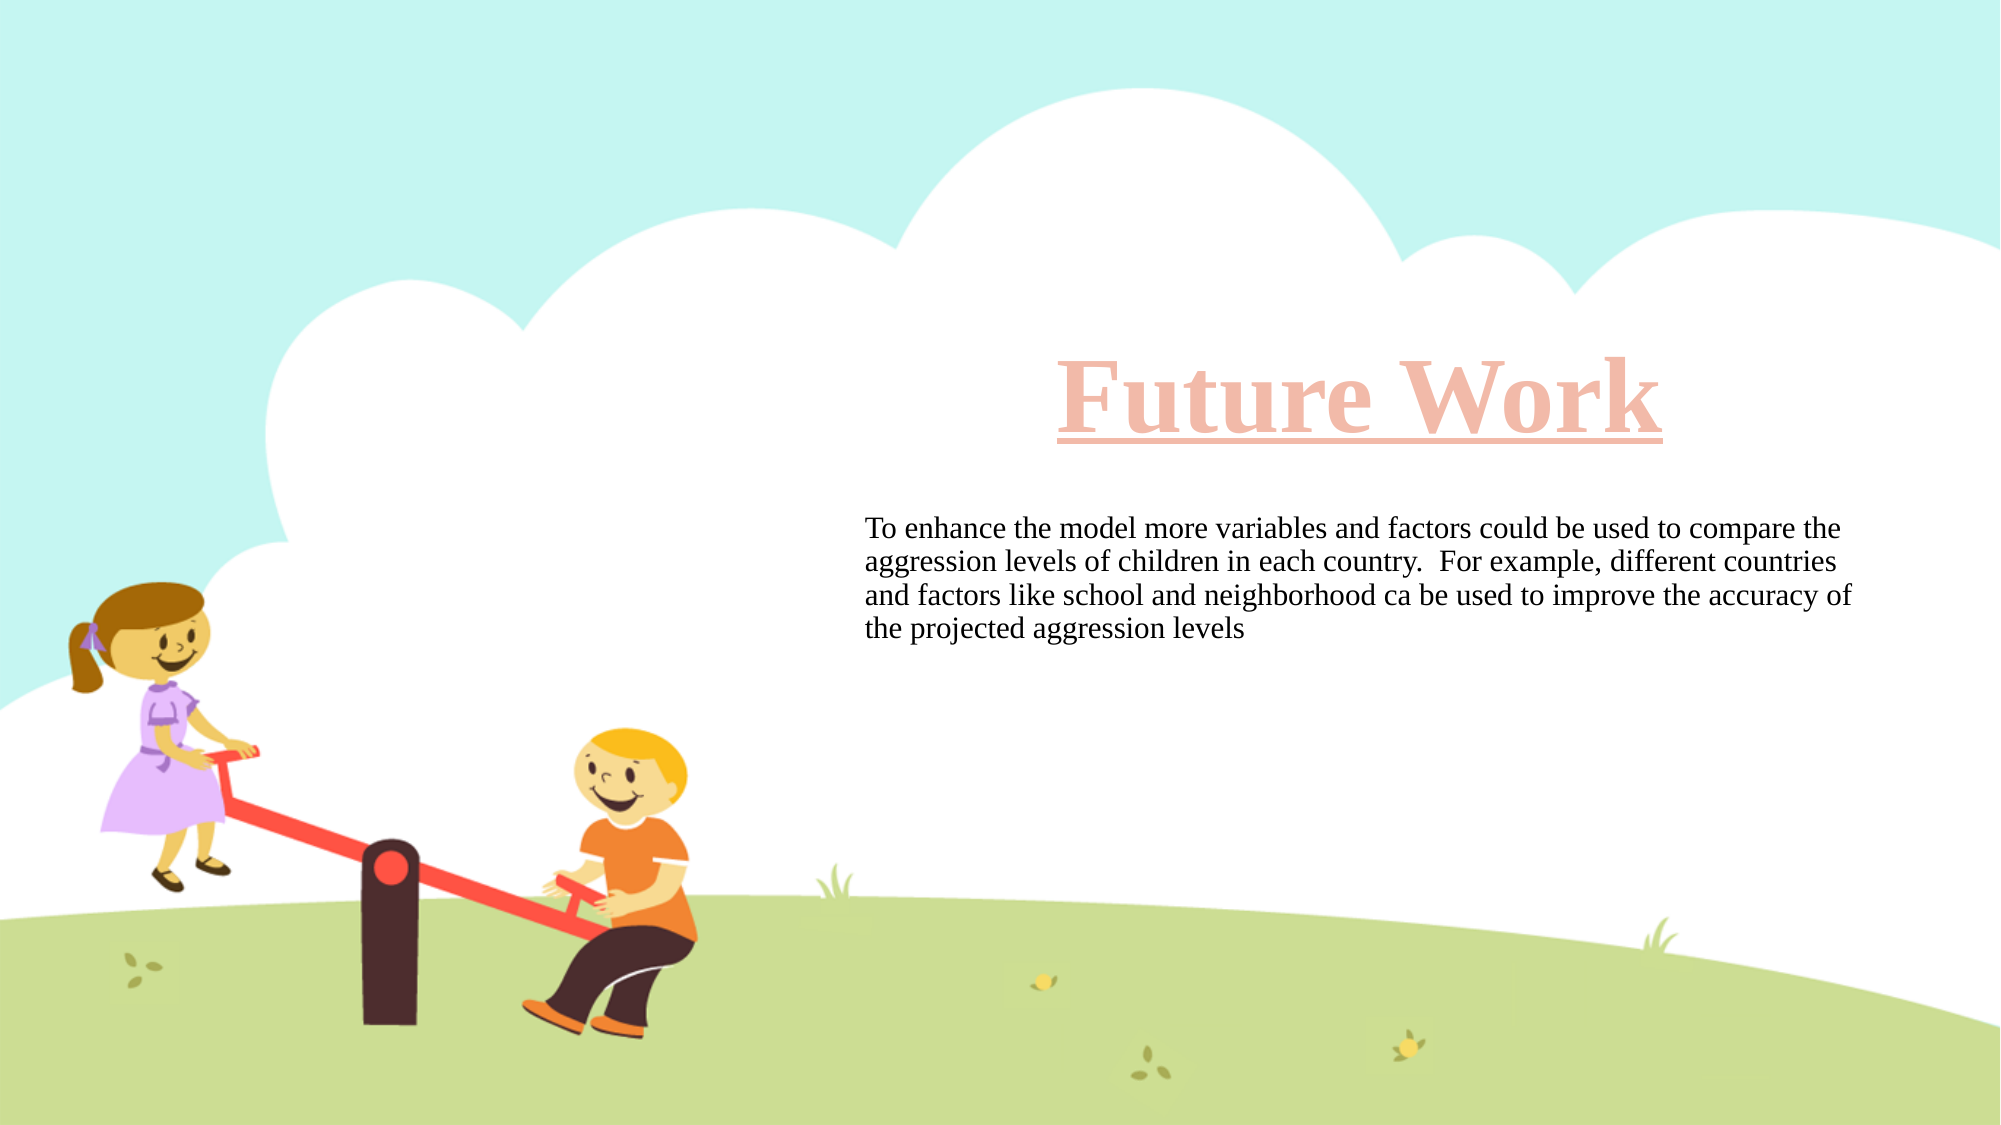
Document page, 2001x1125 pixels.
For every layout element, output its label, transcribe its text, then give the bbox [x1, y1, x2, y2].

title Future Work [834, 293, 1885, 464]
list To enhance the model more variables and factors could be used to compare the aggression levels of children in each country. For example, different countries and factors like school and neighborhood ca be used to improve the accuracy of the projected aggression levels [849, 503, 1900, 654]
picture [0, 0, 2001, 1125]
